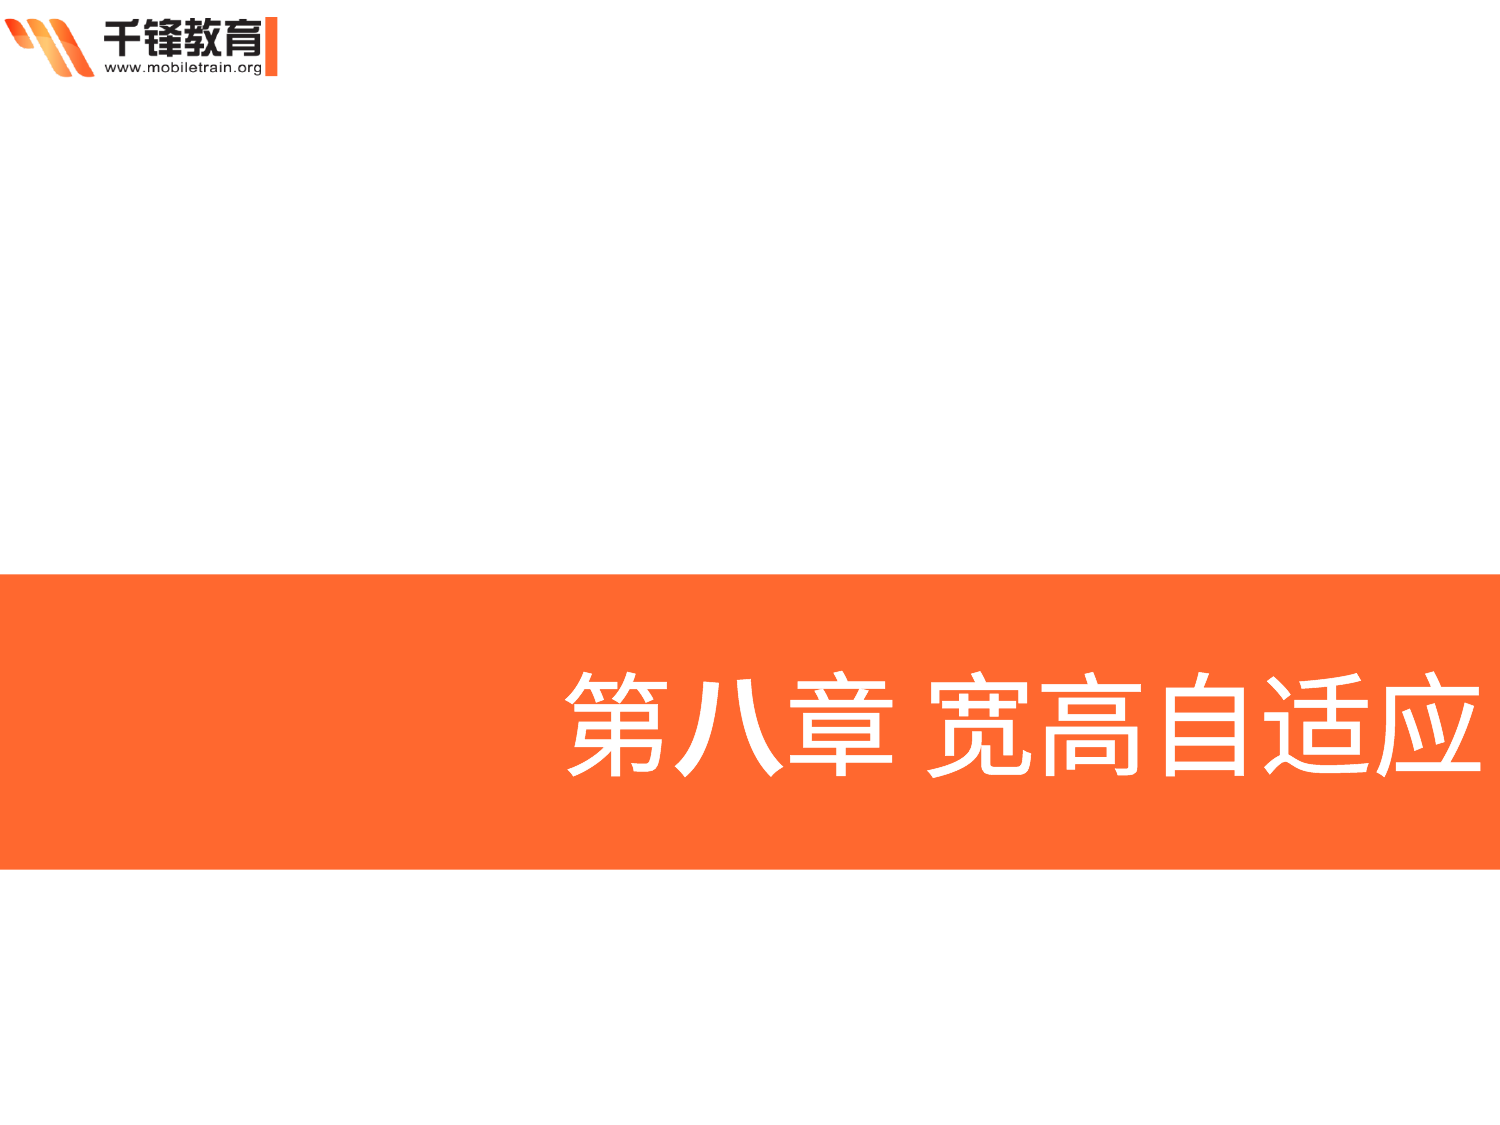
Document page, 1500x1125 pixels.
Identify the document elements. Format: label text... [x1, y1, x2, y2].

picture [3, 18, 261, 79]
text_box 第八章 宽高自适应 [0, 574, 1500, 870]
